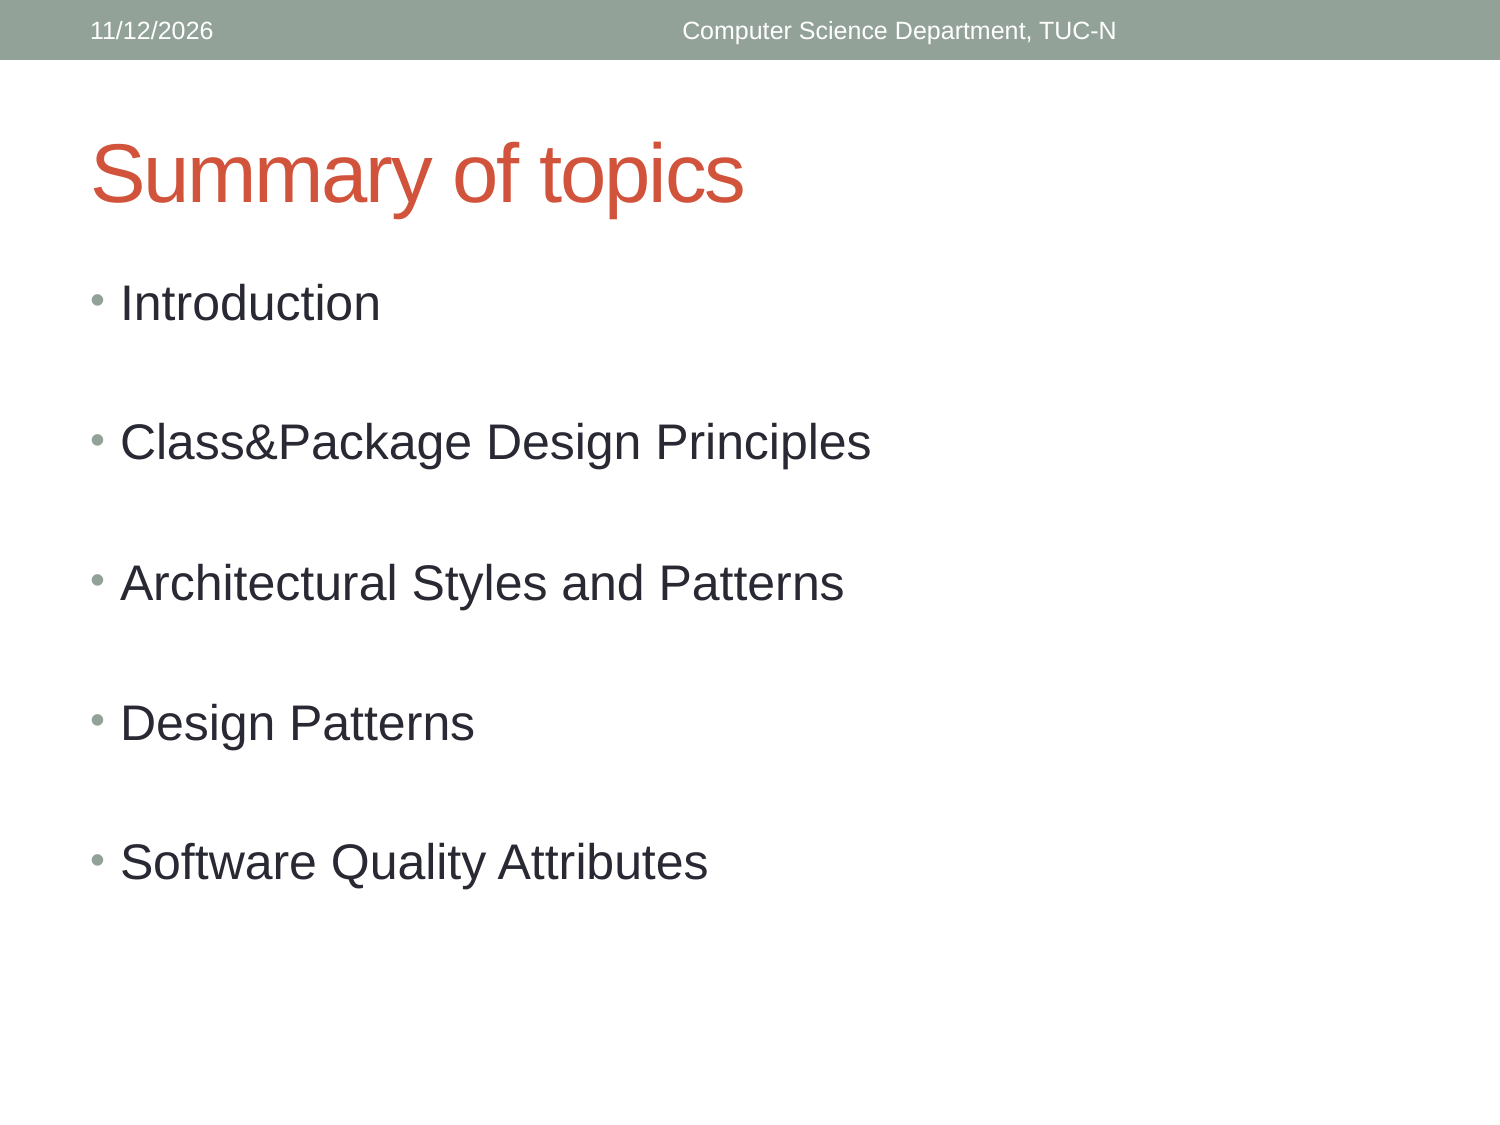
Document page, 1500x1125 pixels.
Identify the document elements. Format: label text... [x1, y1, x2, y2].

footer Computer Science Department, TUC-N [562, 3, 1238, 57]
title Summary of topics [75, 87, 1425, 250]
list Introduction Class&Package Design Principles Architectural Styles and Patterns Design Patterns Software Quality Attributes [75, 262, 1375, 1062]
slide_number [75, 3, 550, 57]
